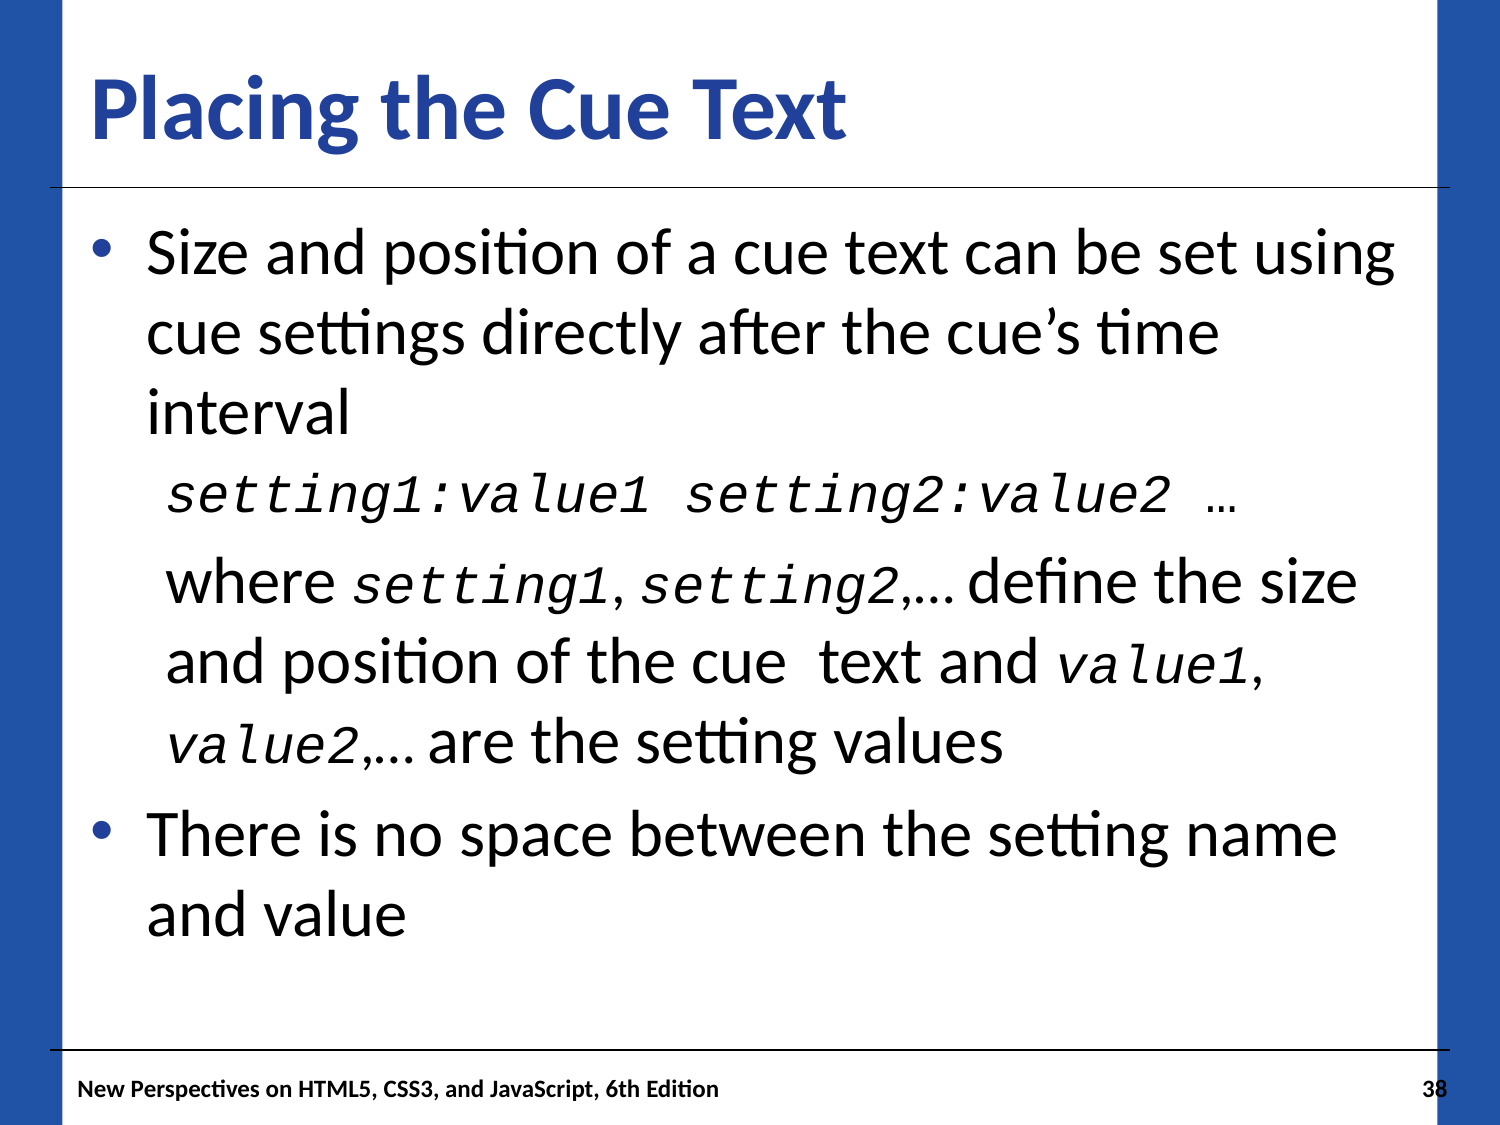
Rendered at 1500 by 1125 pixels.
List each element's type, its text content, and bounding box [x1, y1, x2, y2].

slide_number 38 [1413, 1050, 1463, 1125]
list Size and position of a cue text can be set using cue settings directly after the cue’s time interval setting1:value1 setting2:value2 … where setting1, setting2,… define the size and position of the cue text and value1, value2,… are the setting values There is no space between the setting name and value [74, 199, 1438, 1006]
title Placing the Cue Text [74, 24, 1438, 181]
footer New Perspectives on HTML5, CSS3, and JavaScript, 6th Edition [62, 1050, 1413, 1125]
